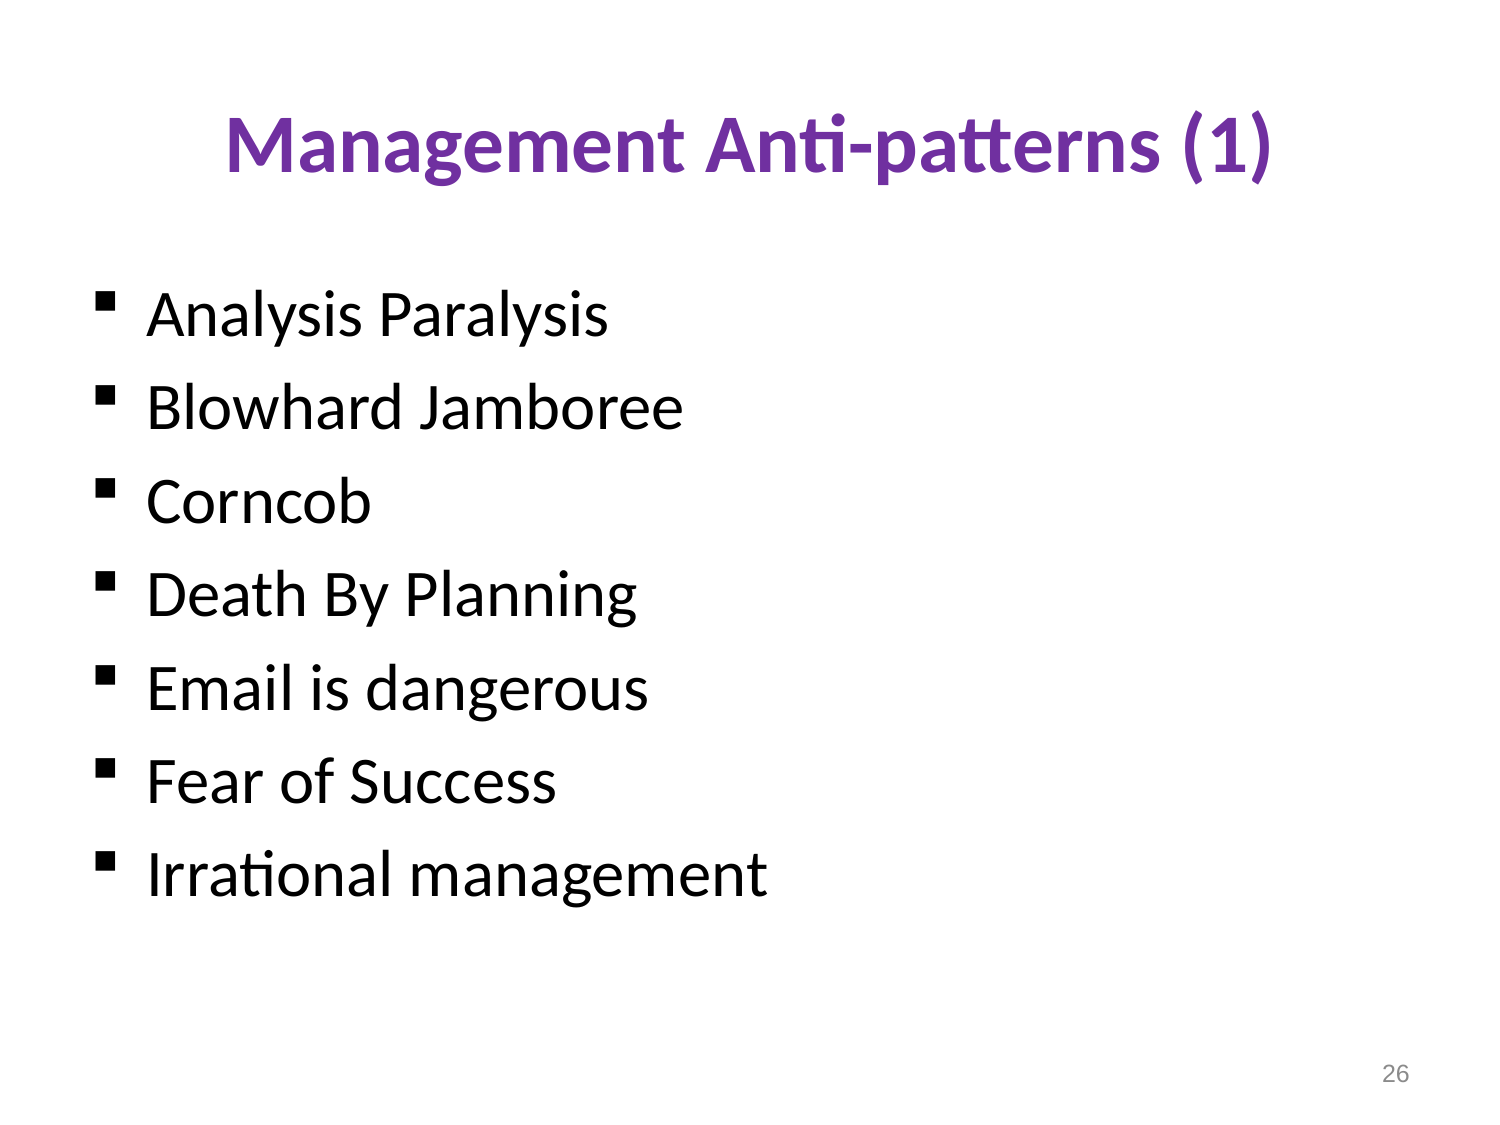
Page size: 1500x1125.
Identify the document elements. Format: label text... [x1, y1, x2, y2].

title Management Anti-patterns (1) [75, 45, 1425, 233]
slide_number 26 [1074, 1042, 1425, 1103]
list Analysis Paralysis Blowhard Jamboree Corncob Death By Planning Email is dangerous Fear of Success Irrational management [75, 262, 1425, 1005]
